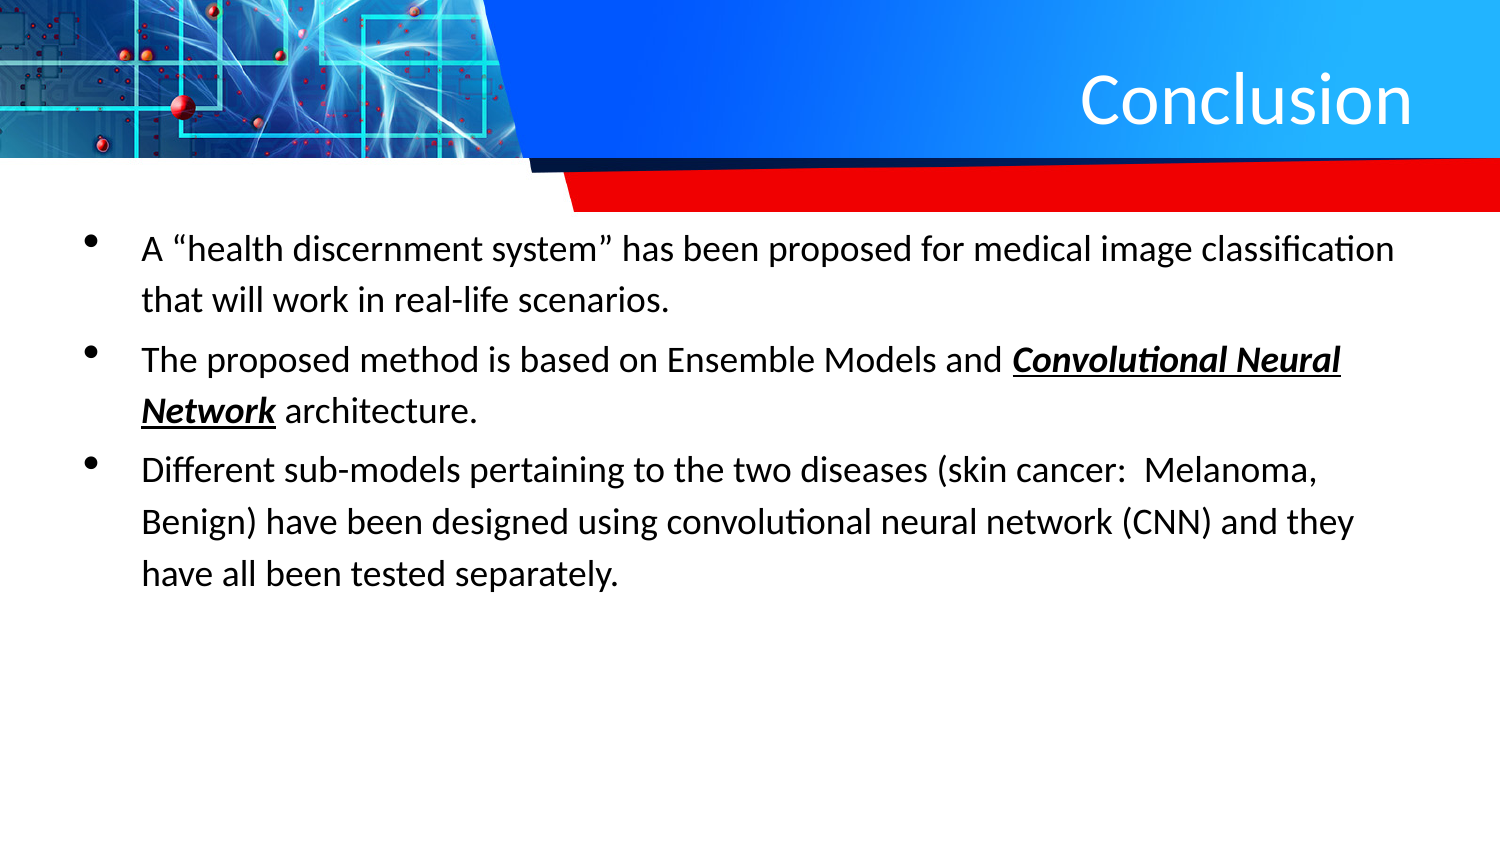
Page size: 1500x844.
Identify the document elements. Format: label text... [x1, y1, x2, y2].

picture [0, 0, 1500, 844]
list A “health discernment system” has been proposed for medical image classification that will work in real-life scenarios. The proposed method is based on Ensemble Models and Convolutional Neural Network architecture. Different sub-models pertaining to the two diseases (skin cancer: Melanoma, Benign) have been designed using convolutional neural network (CNN) and they have all been tested separately. [70, 209, 1423, 745]
title Conclusion [76, 31, 1429, 158]
